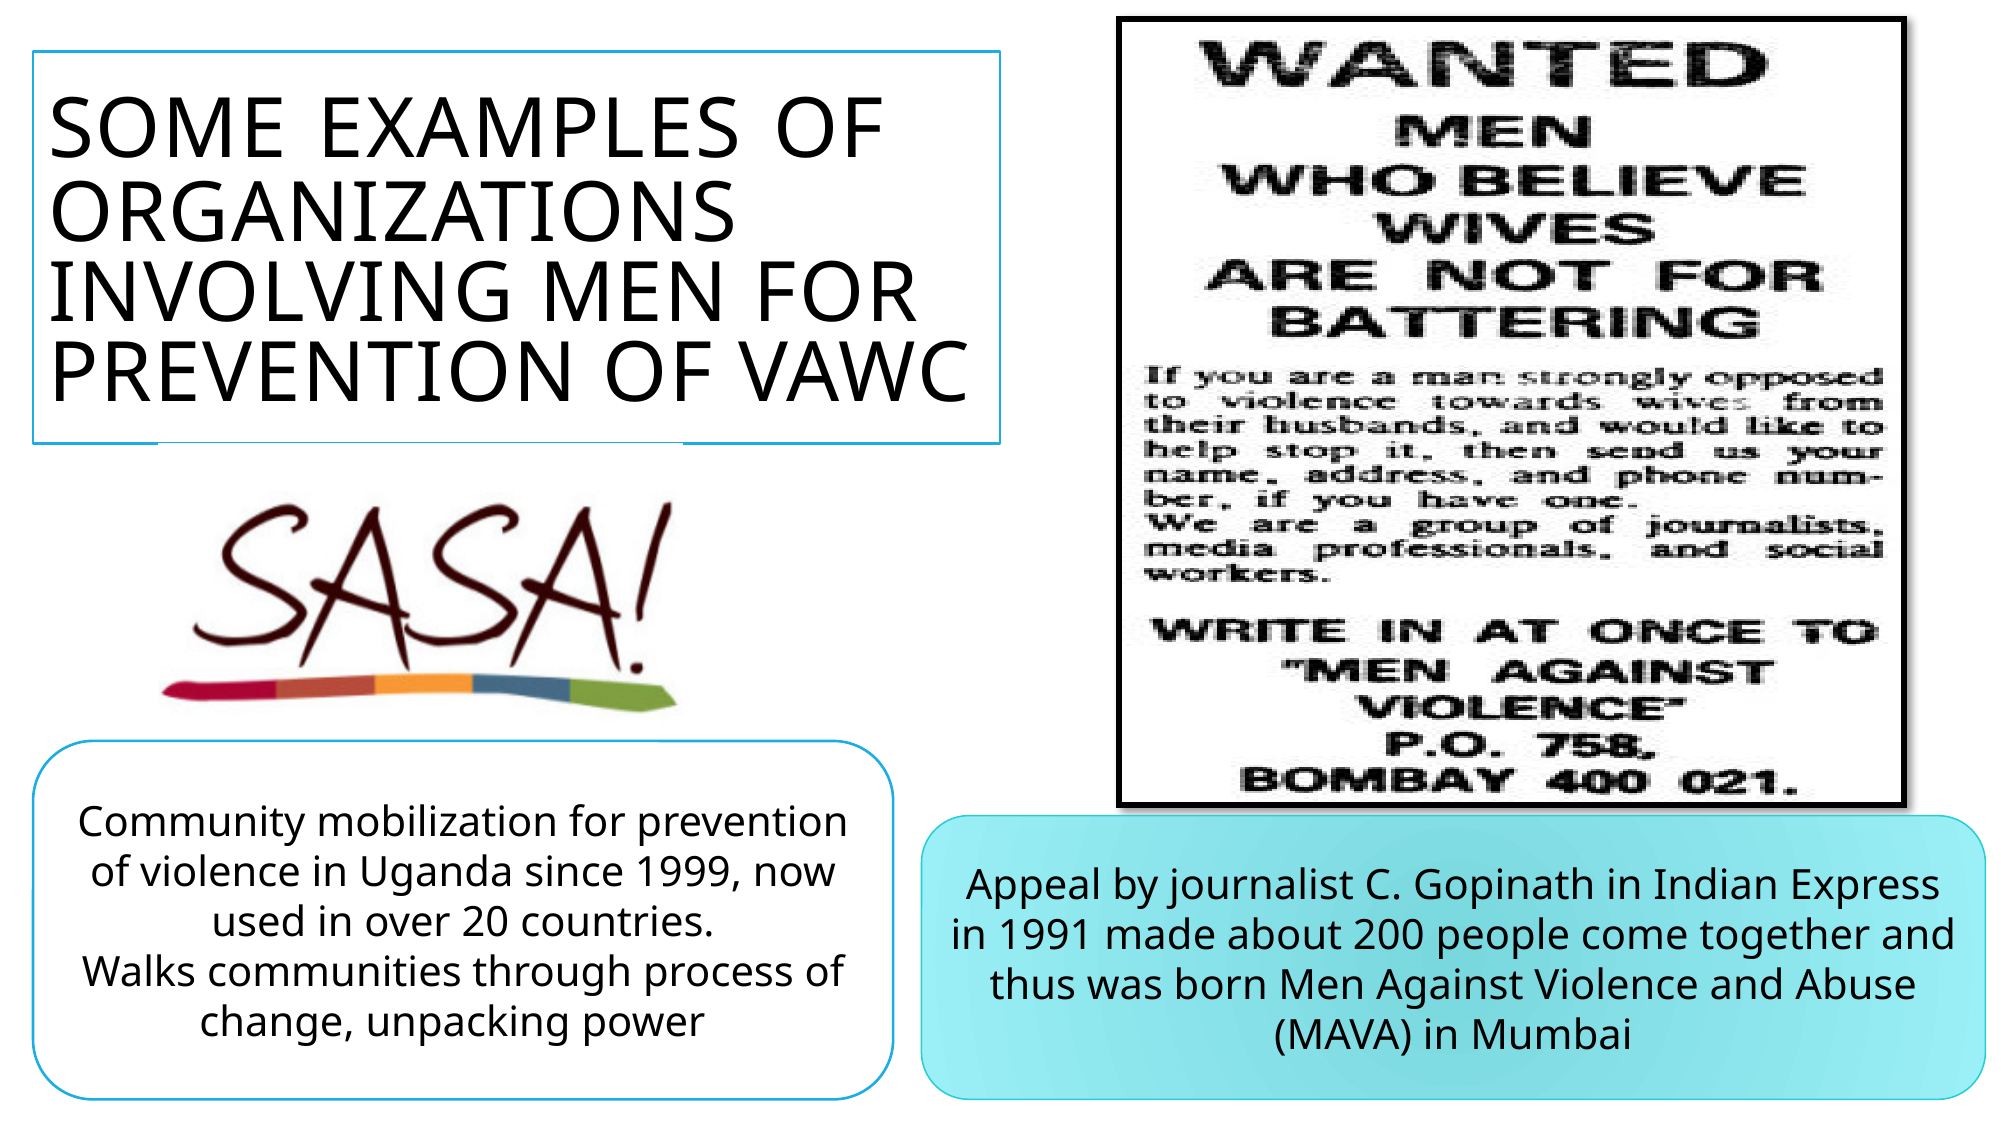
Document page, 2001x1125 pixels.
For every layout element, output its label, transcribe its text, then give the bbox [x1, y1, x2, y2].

text_box Community mobilization for prevention of violence in Uganda since 1999, now used in over 20 countries. Walks communities through process of change, unpacking power [31, 739, 895, 1101]
text_box Appeal by journalist C. Gopinath in Indian Express in 1991 made about 200 people come together and thus was born Men Against Violence and Abuse (MAVA) in Mumbai [920, 814, 1987, 1101]
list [1122, 21, 1902, 803]
title Some examples of organizations involving men for prevention of VAWC [32, 50, 1001, 445]
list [158, 443, 683, 735]
